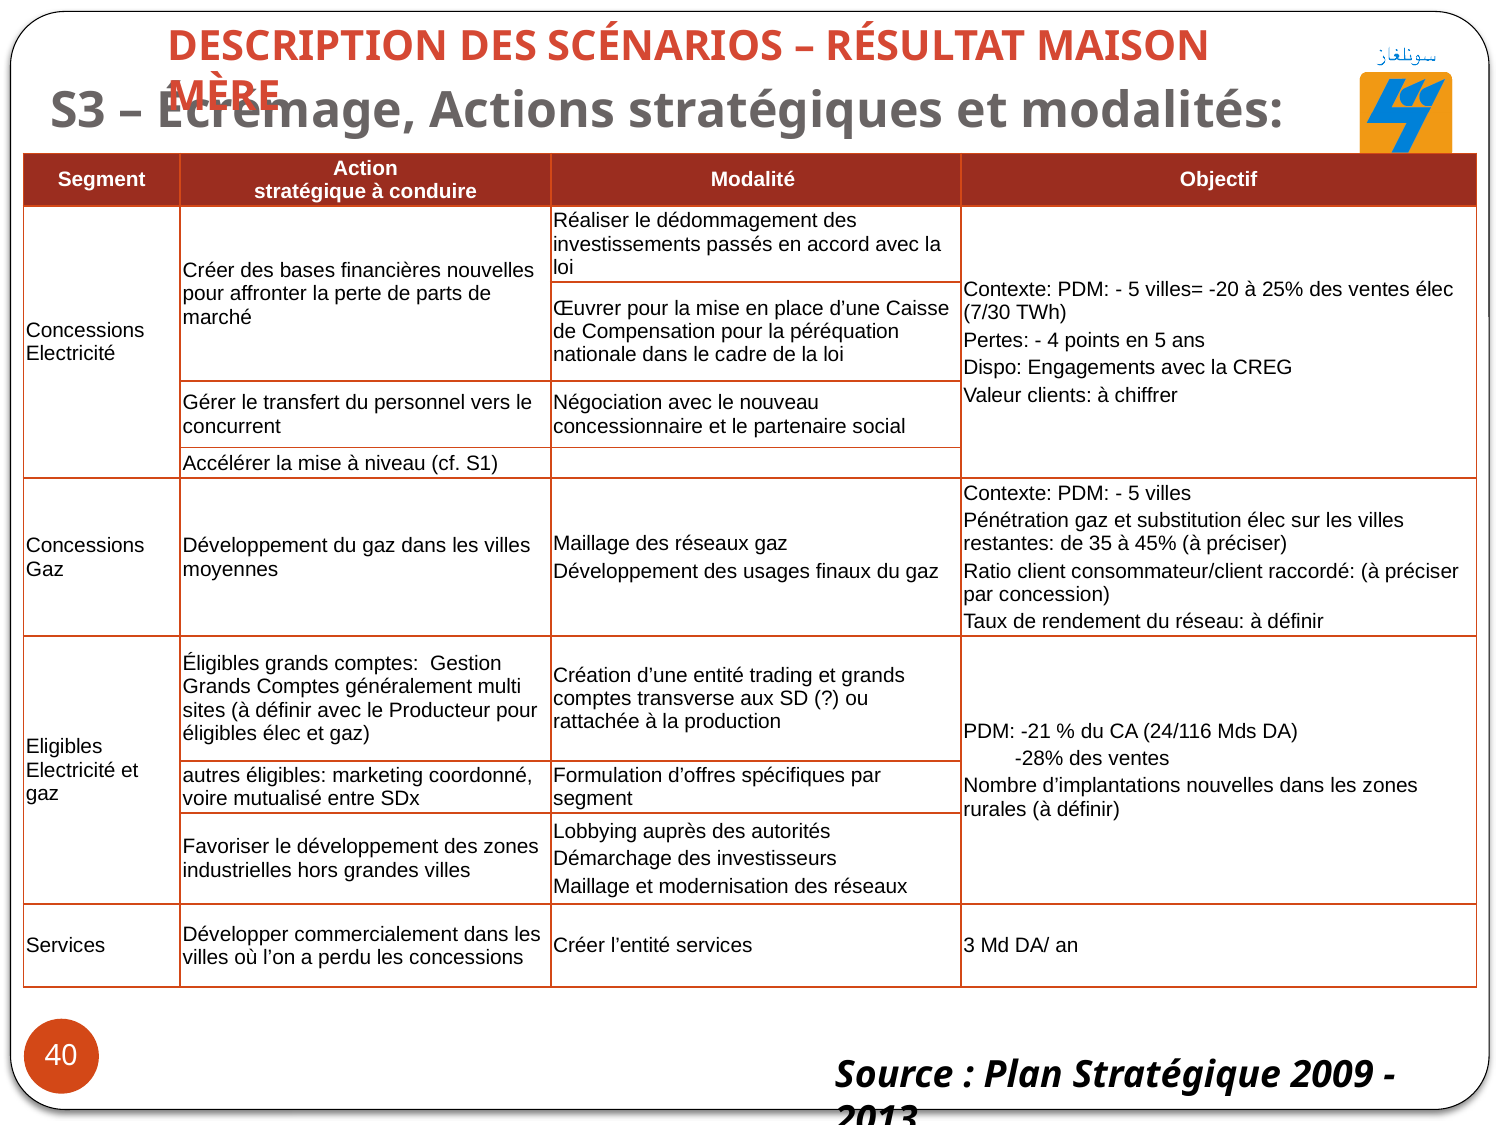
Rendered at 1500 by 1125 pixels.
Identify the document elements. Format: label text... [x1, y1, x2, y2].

table_cell Formulation d’offres spécifiques par segment [552, 762, 960, 812]
table_cell Maillage des réseaux gaz Développement des usages finaux du gaz [552, 479, 960, 635]
table_cell Réaliser le dédommagement des investissements passés en accord avec la loi [552, 207, 960, 281]
table_cell Contexte: PDM: - 5 villes Pénétration gaz et substitution élec sur les villes restantes: de 35 à 45% (à préciser) Ratio client consommateur/client raccordé: (à préciser par concession) Taux de rendement du réseau: à définir [962, 479, 1476, 635]
table_cell Œuvrer pour la mise en place d’une Caisse de Compensation pour la péréquation nationale dans le cadre de la loi [552, 283, 960, 380]
table_cell [552, 448, 960, 477]
table_header Action stratégique à conduire [181, 154, 550, 205]
table_cell Favoriser le développement des zones industrielles hors grandes villes [181, 814, 550, 903]
title S3 – Écrémage, Actions stratégiques et modalités: [35, 56, 1311, 153]
table_cell 3 Md DA/ an [962, 905, 1476, 986]
picture [1359, 46, 1454, 153]
table_cell Concessions Gaz [24, 479, 179, 635]
text_box Description des scénarios – résultat Maison Mère [152, 11, 1348, 126]
table_cell Éligibles grands comptes: Gestion Grands Comptes généralement multi sites (à définir avec le Producteur pour éligibles élec et gaz) [181, 637, 550, 760]
table_cell Gérer le transfert du personnel vers le concurrent [181, 382, 550, 447]
table_cell Accélérer la mise à niveau (cf. S1) [181, 448, 550, 477]
table_cell autres éligibles: marketing coordonné, voire mutualisé entre SDx [181, 762, 550, 812]
text_box Source : Plan Stratégique 2009 - 2013 [820, 1042, 1442, 1125]
table_cell Création d’une entité trading et grands comptes transverse aux SD (?) ou rattachée à la production [552, 637, 960, 760]
table_cell Créer l’entité services [552, 905, 960, 986]
table_header Segment [24, 154, 179, 205]
table_cell Eligibles Electricité et gaz [24, 637, 179, 903]
table_cell PDM: -21 % du CA (24/116 Mds DA) -28% des ventes Nombre d’implantations nouvelles dans les zones rurales (à définir) [962, 637, 1476, 903]
table_header Modalité [552, 154, 960, 205]
slide_number 40 [23, 1018, 99, 1094]
table_cell Services [24, 905, 179, 986]
table_cell Lobbying auprès des autorités Démarchage des investisseurs Maillage et modernisation des réseaux [552, 814, 960, 903]
table_cell Développement du gaz dans les villes moyennes [181, 479, 550, 635]
table_cell Contexte: PDM: - 5 villes= -20 à 25% des ventes élec (7/30 TWh) Pertes: - 4 points en 5 ans Dispo: Engagements avec la CREG Valeur clients: à chiffrer [962, 207, 1476, 477]
table_cell Concessions Electricité [24, 207, 179, 477]
table_header Objectif [962, 154, 1476, 205]
table_cell Créer des bases financières nouvelles pour affronter la perte de parts de marché [181, 207, 550, 380]
table_cell Négociation avec le nouveau concessionnaire et le partenaire social [552, 382, 960, 447]
table_cell Développer commercialement dans les villes où l’on a perdu les concessions [181, 905, 550, 986]
